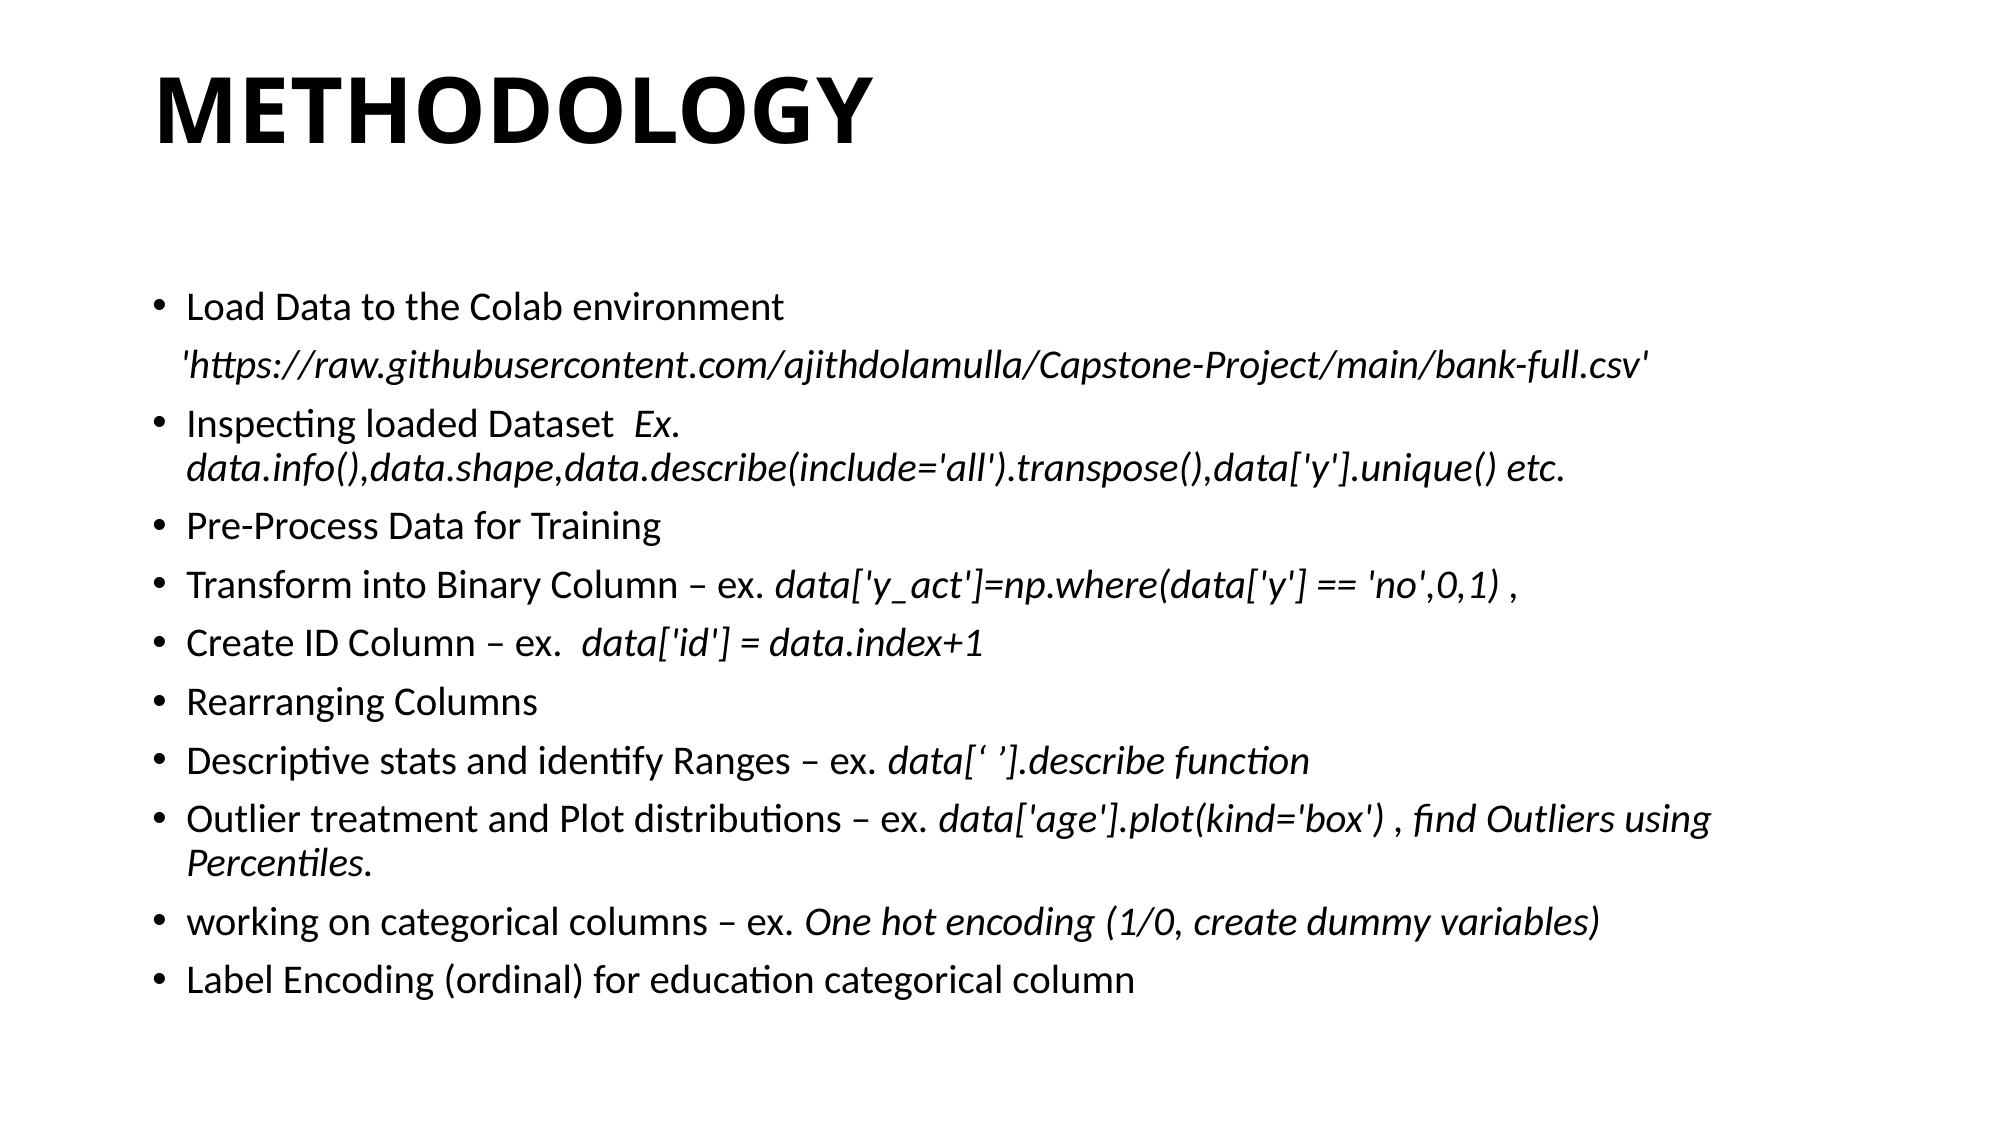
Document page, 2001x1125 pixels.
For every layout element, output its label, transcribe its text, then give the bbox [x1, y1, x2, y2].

list Load Data to the Colab environment 'https://raw.githubusercontent.com/ajithdolamulla/Capstone-Project/main/bank-full.csv' Inspecting loaded Dataset Ex. data.info(),data.shape,data.describe(include='all').transpose(),data['y'].unique() etc. Pre-Process Data for Training Transform into Binary Column – ex. data['y_act']=np.where(data['y'] == 'no',0,1) , Create ID Column – ex. data['id'] = data.index+1 Rearranging Columns Descriptive stats and identify Ranges – ex. data[‘ ’].describe function Outlier treatment and Plot distributions – ex. data['age'].plot(kind='box') , find Outliers using Percentiles. working on categorical columns – ex. One hot encoding (1/0, create dummy variables) Label Encoding (ordinal) for education categorical column [137, 277, 1863, 1014]
title Methodology [137, 59, 1863, 277]
